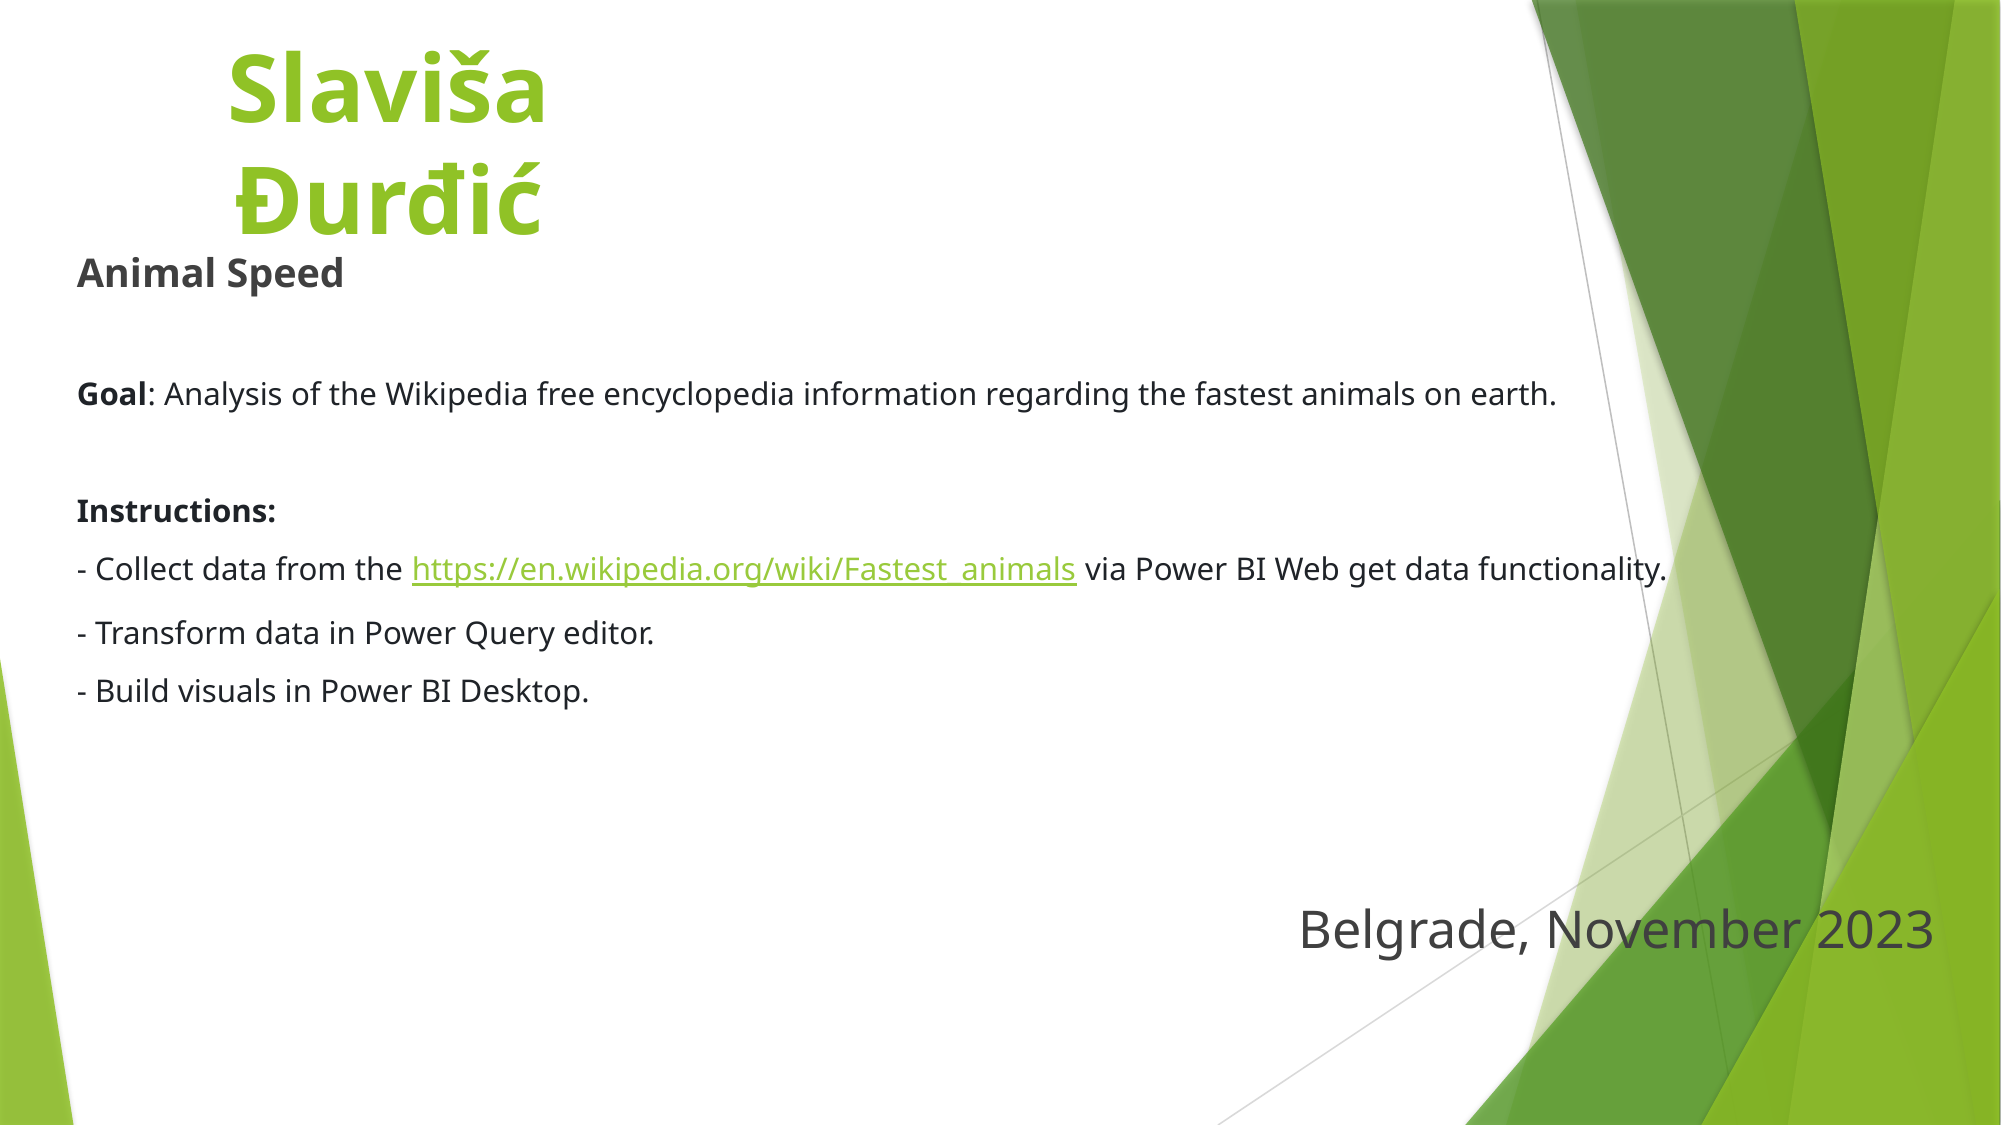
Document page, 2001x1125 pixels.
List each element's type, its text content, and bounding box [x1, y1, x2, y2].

list Animal Speed Goal: Analysis of the Wikipedia free encyclopedia information regarding the fastest animals on earth. Instructions: - Collect data from the https://en.wikipedia.org/wiki/Fastest_animals via Power BI Web get data functionality. - Transform data in Power Query editor. - Build visuals in Power BI Desktop. Belgrade, November 2023 [61, 240, 1950, 1093]
title Slaviša Đurđić [61, 20, 716, 150]
